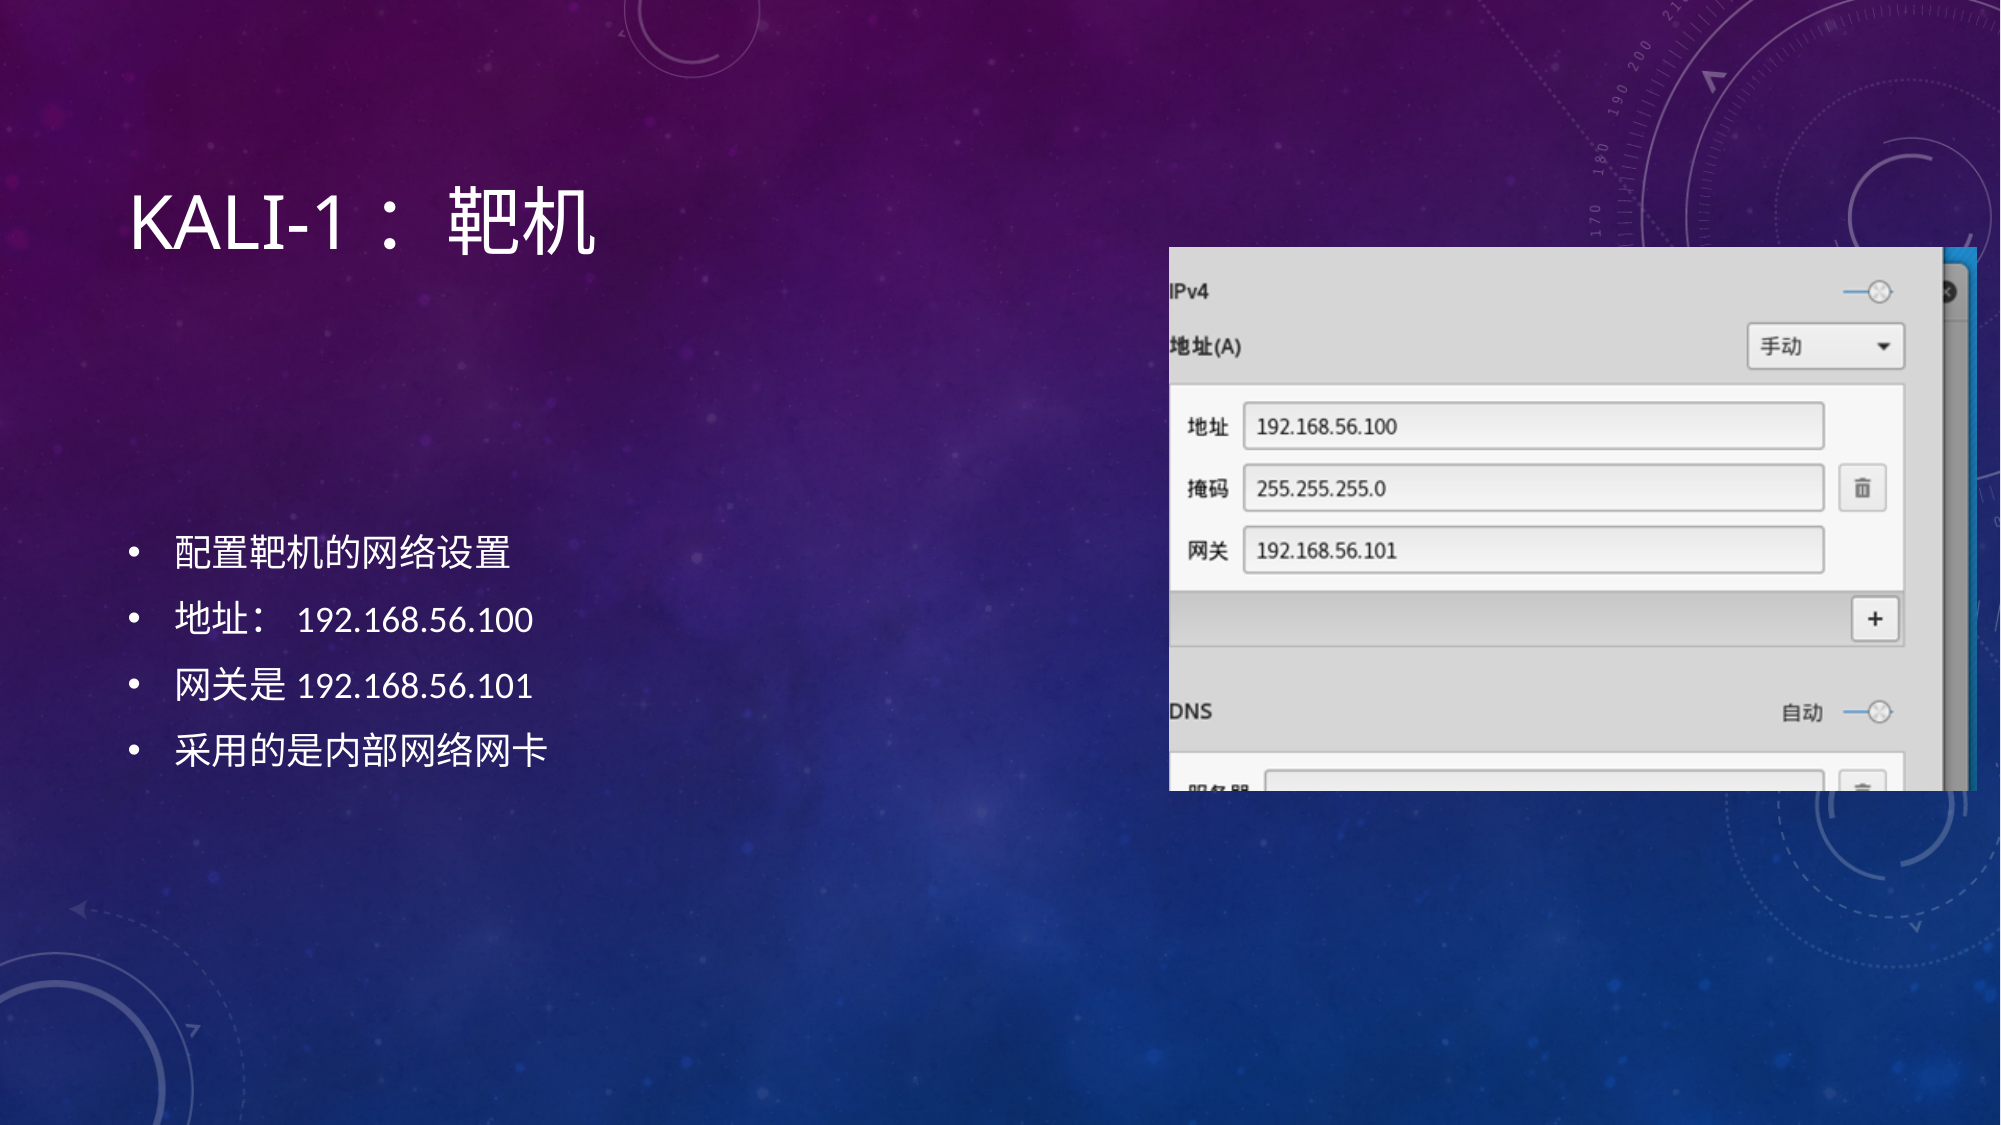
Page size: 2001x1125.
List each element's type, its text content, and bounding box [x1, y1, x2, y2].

picture [0, 0, 2001, 1125]
list 配置靶机的网络设置 地址：192.168.56.100 网关是192.168.56.101 采用的是内部网络网卡 [112, 351, 1775, 950]
title Kali-1：靶机 [112, 99, 1775, 339]
